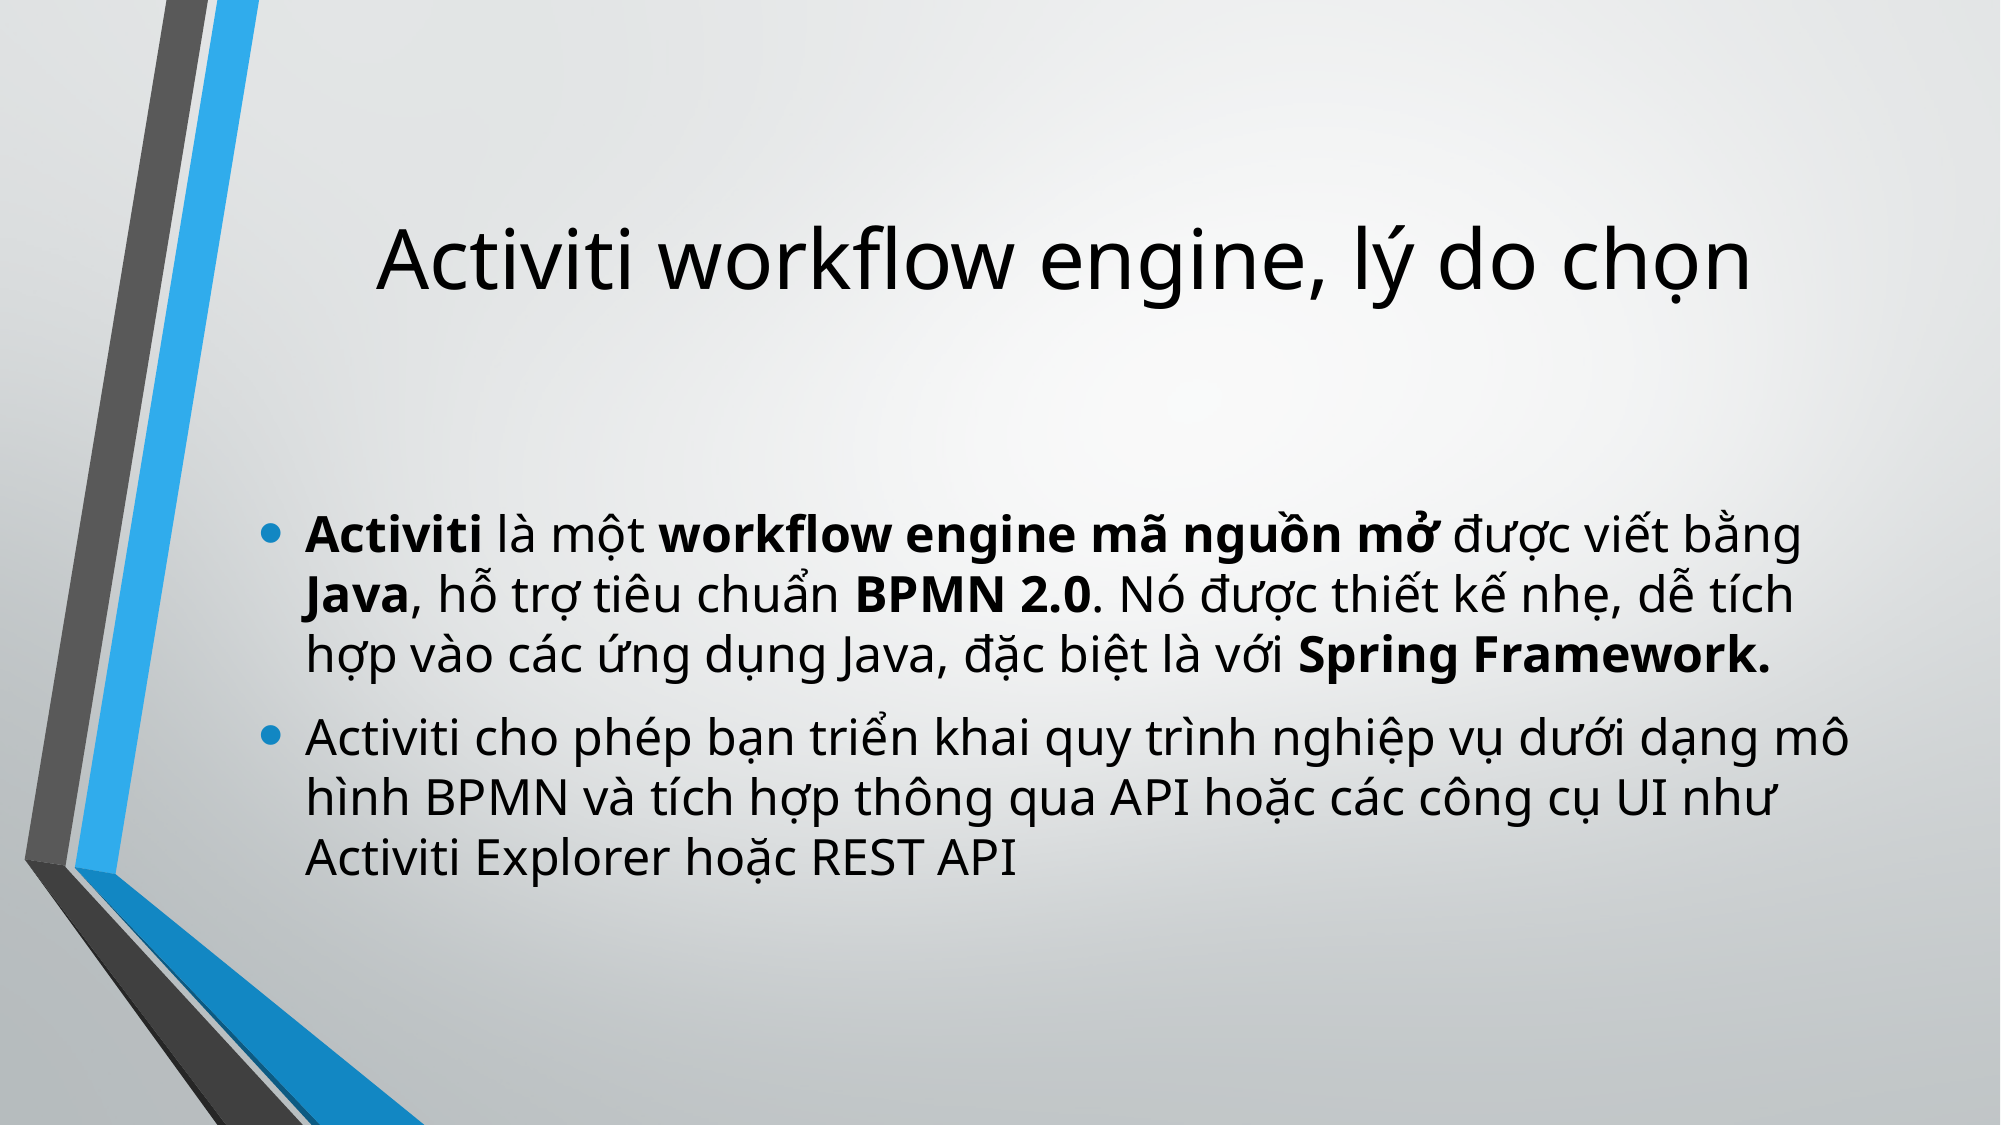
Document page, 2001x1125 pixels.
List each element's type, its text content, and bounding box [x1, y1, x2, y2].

title Activiti workflow engine, lý do chọn [243, 112, 1887, 400]
list Activiti là một workflow engine mã nguồn mở được viết bằng Java, hỗ trợ tiêu chuẩn BPMN 2.0. Nó được thiết kế nhẹ, dễ tích hợp vào các ứng dụng Java, đặc biệt là với Spring Framework. Activiti cho phép bạn triển khai quy trình nghiệp vụ dưới dạng mô hình BPMN và tích hợp thông qua API hoặc các công cụ UI như Activiti Explorer hoặc REST API [243, 437, 1887, 950]
